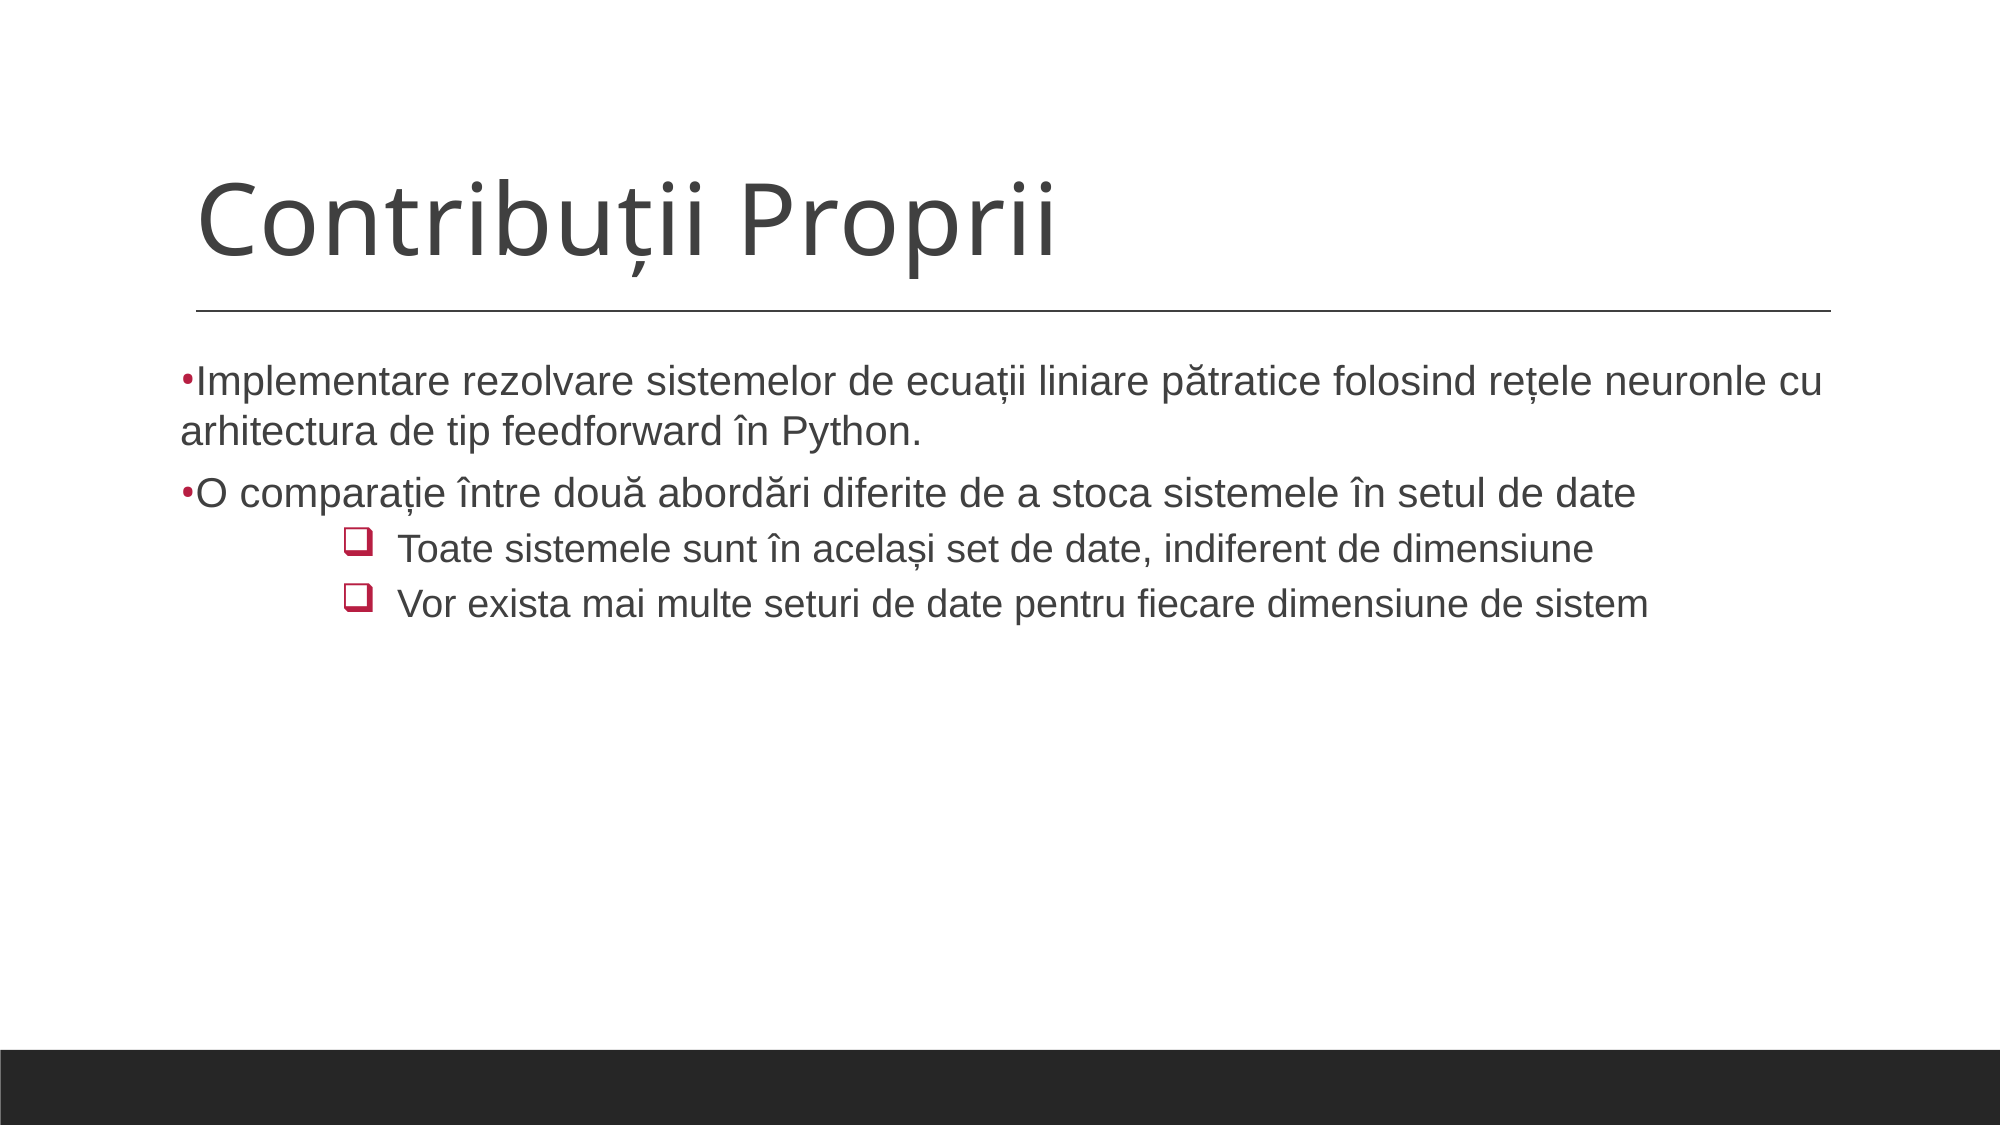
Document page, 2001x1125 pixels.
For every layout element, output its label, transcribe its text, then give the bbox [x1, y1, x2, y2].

title Contribuții Proprii [180, 47, 1830, 285]
